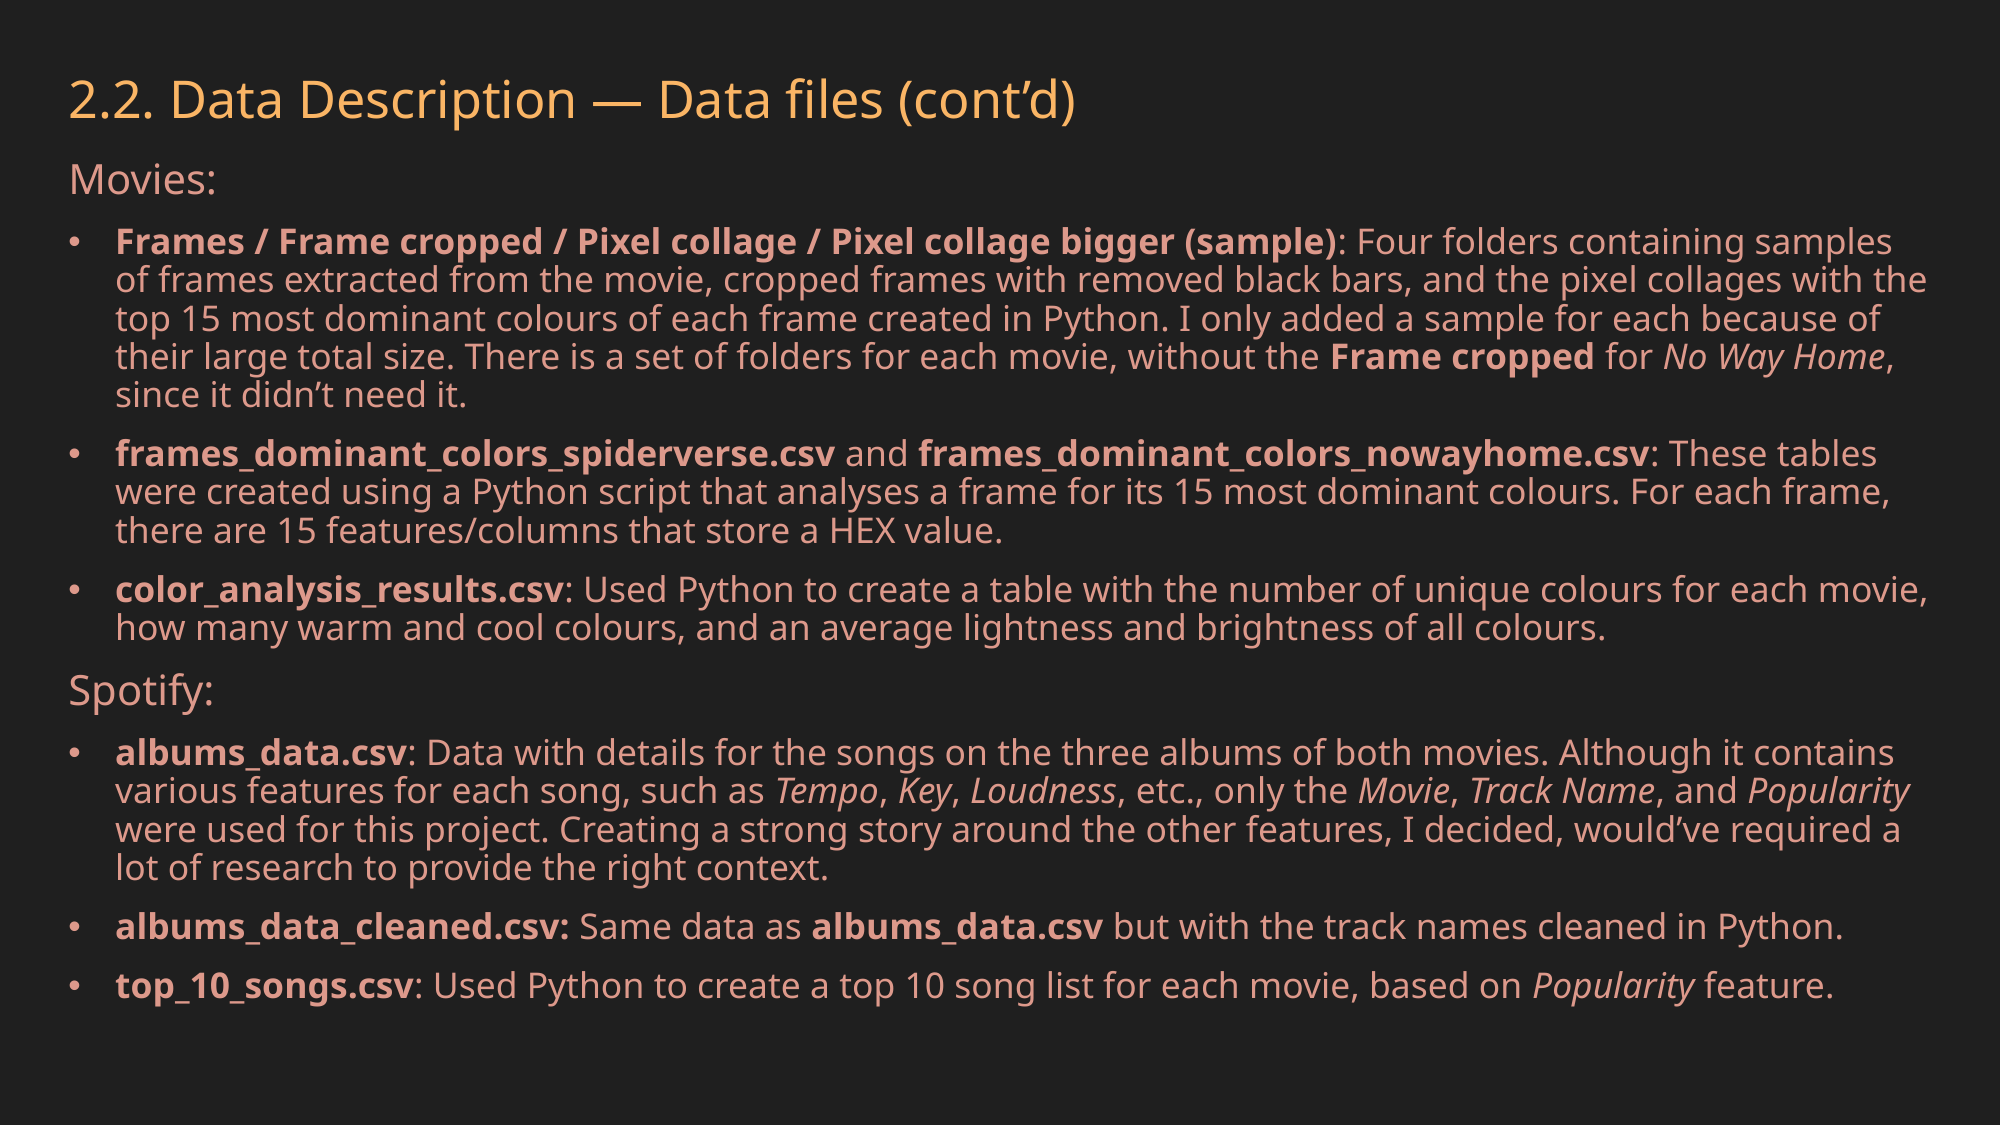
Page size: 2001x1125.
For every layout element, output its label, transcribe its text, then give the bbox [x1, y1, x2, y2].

text_box 2.2. Data Description — Data files (cont’d) [53, 54, 1237, 149]
subtitle Movies: Frames / Frame cropped / Pixel collage / Pixel collage bigger (sample): Four folders containing samples of frames extracted from the movie, cropped frames with removed black bars, and the pixel collages with the top 15 most dominant colours of each frame created in Python. I only added a sample for each because of their large total size. There is a set of folders for each movie, without the Frame cropped for No Way Home, since it didn’t need it. frames_dominant_colors_spiderverse.csv and frames_dominant_colors_nowayhome.csv: These tables were created using a Python script that analyses a frame for its 15 most dominant colours. For each frame, there are 15 features/columns that store a HEX value. color_analysis_results.csv: Used Python to create a table with the number of unique colours for each movie, how many warm and cool colours, and an average lightness and brightness of all colours. Spotify: albums_data.csv: Data with details for the songs on the three albums of both movies. Although it contains various features for each song, such as Tempo, Key, Loudness, etc., only the Movie, Track Name, and Popularity were used for this project. Creating a strong story around the other features, I decided, would’ve required a lot of research to provide the right context. albums_data_cleaned.csv: Same data as albums_data.csv but with the track names cleaned in Python. top_10_songs.csv: Used Python to create a top 10 song list for each movie, based on Popularity feature. [53, 150, 1945, 1105]
